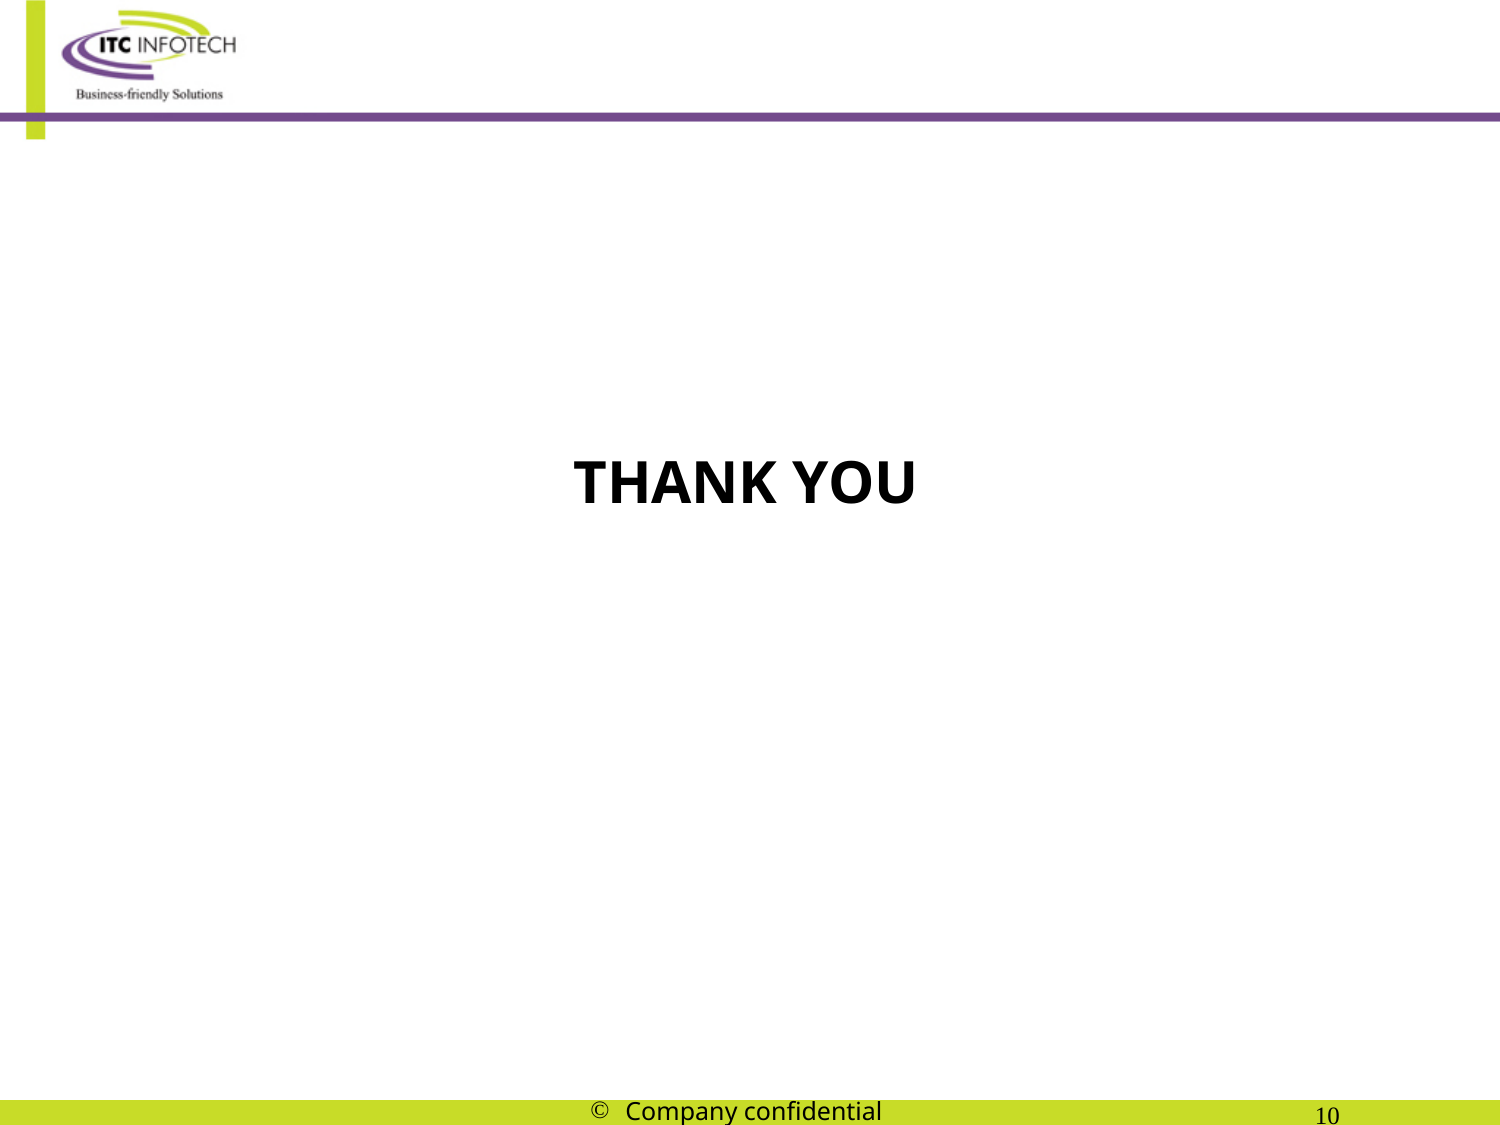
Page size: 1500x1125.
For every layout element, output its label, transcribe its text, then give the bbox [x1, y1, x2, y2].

picture [0, 0, 1500, 144]
footer Company confidential [574, 1062, 1051, 1125]
title THANK YOU [37, 437, 1455, 523]
